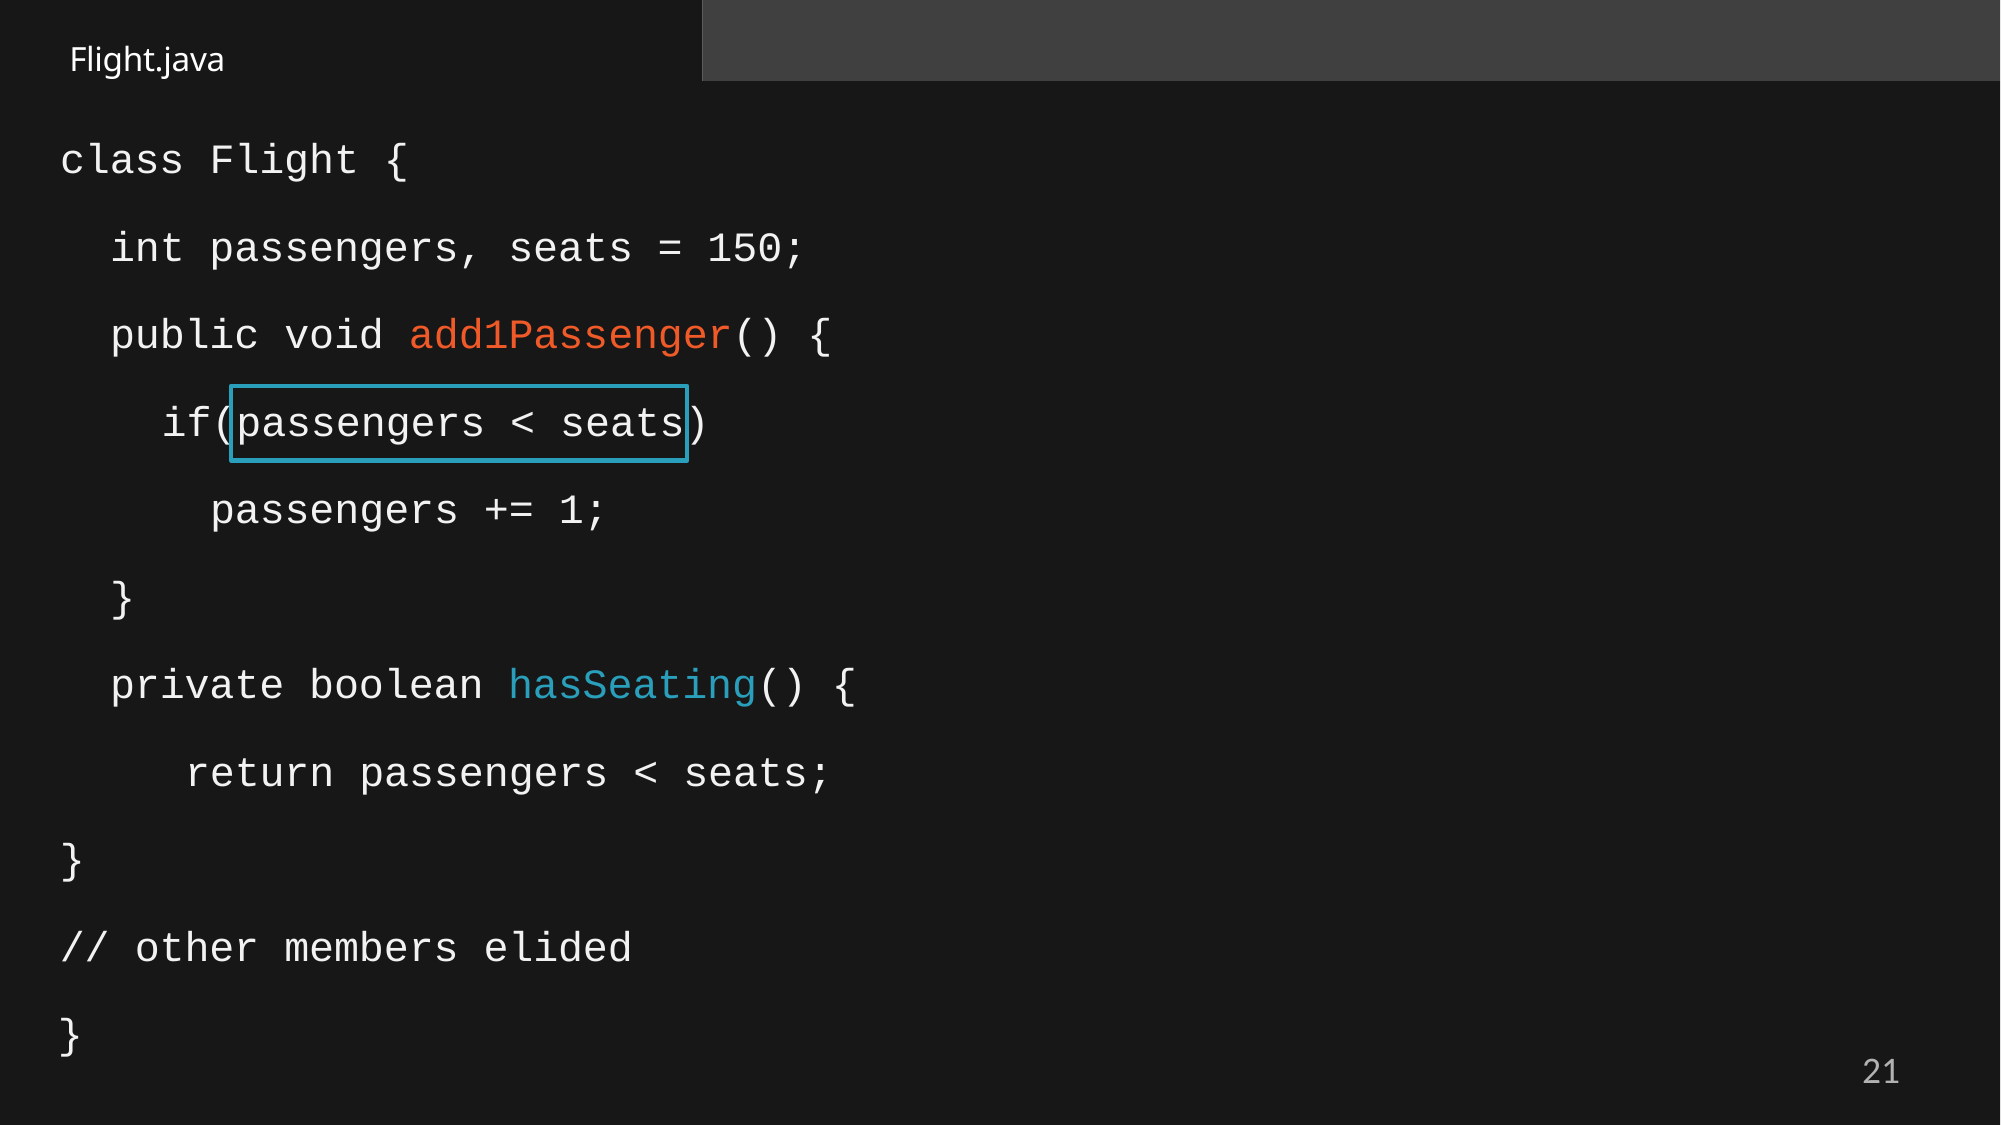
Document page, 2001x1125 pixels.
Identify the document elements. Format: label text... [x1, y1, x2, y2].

title class Flight { int passengers, seats = 150; public void add1Passenger() { [57, 129, 838, 357]
text_box [231, 385, 688, 461]
slide_number 21 [1440, 1046, 1900, 1103]
text_box Flight.java [67, 36, 246, 79]
text_box if(passengers < seats) passengers += 1; } private boolean hasSeating() { return passengers < seats; } // other members elided } [57, 392, 863, 1057]
